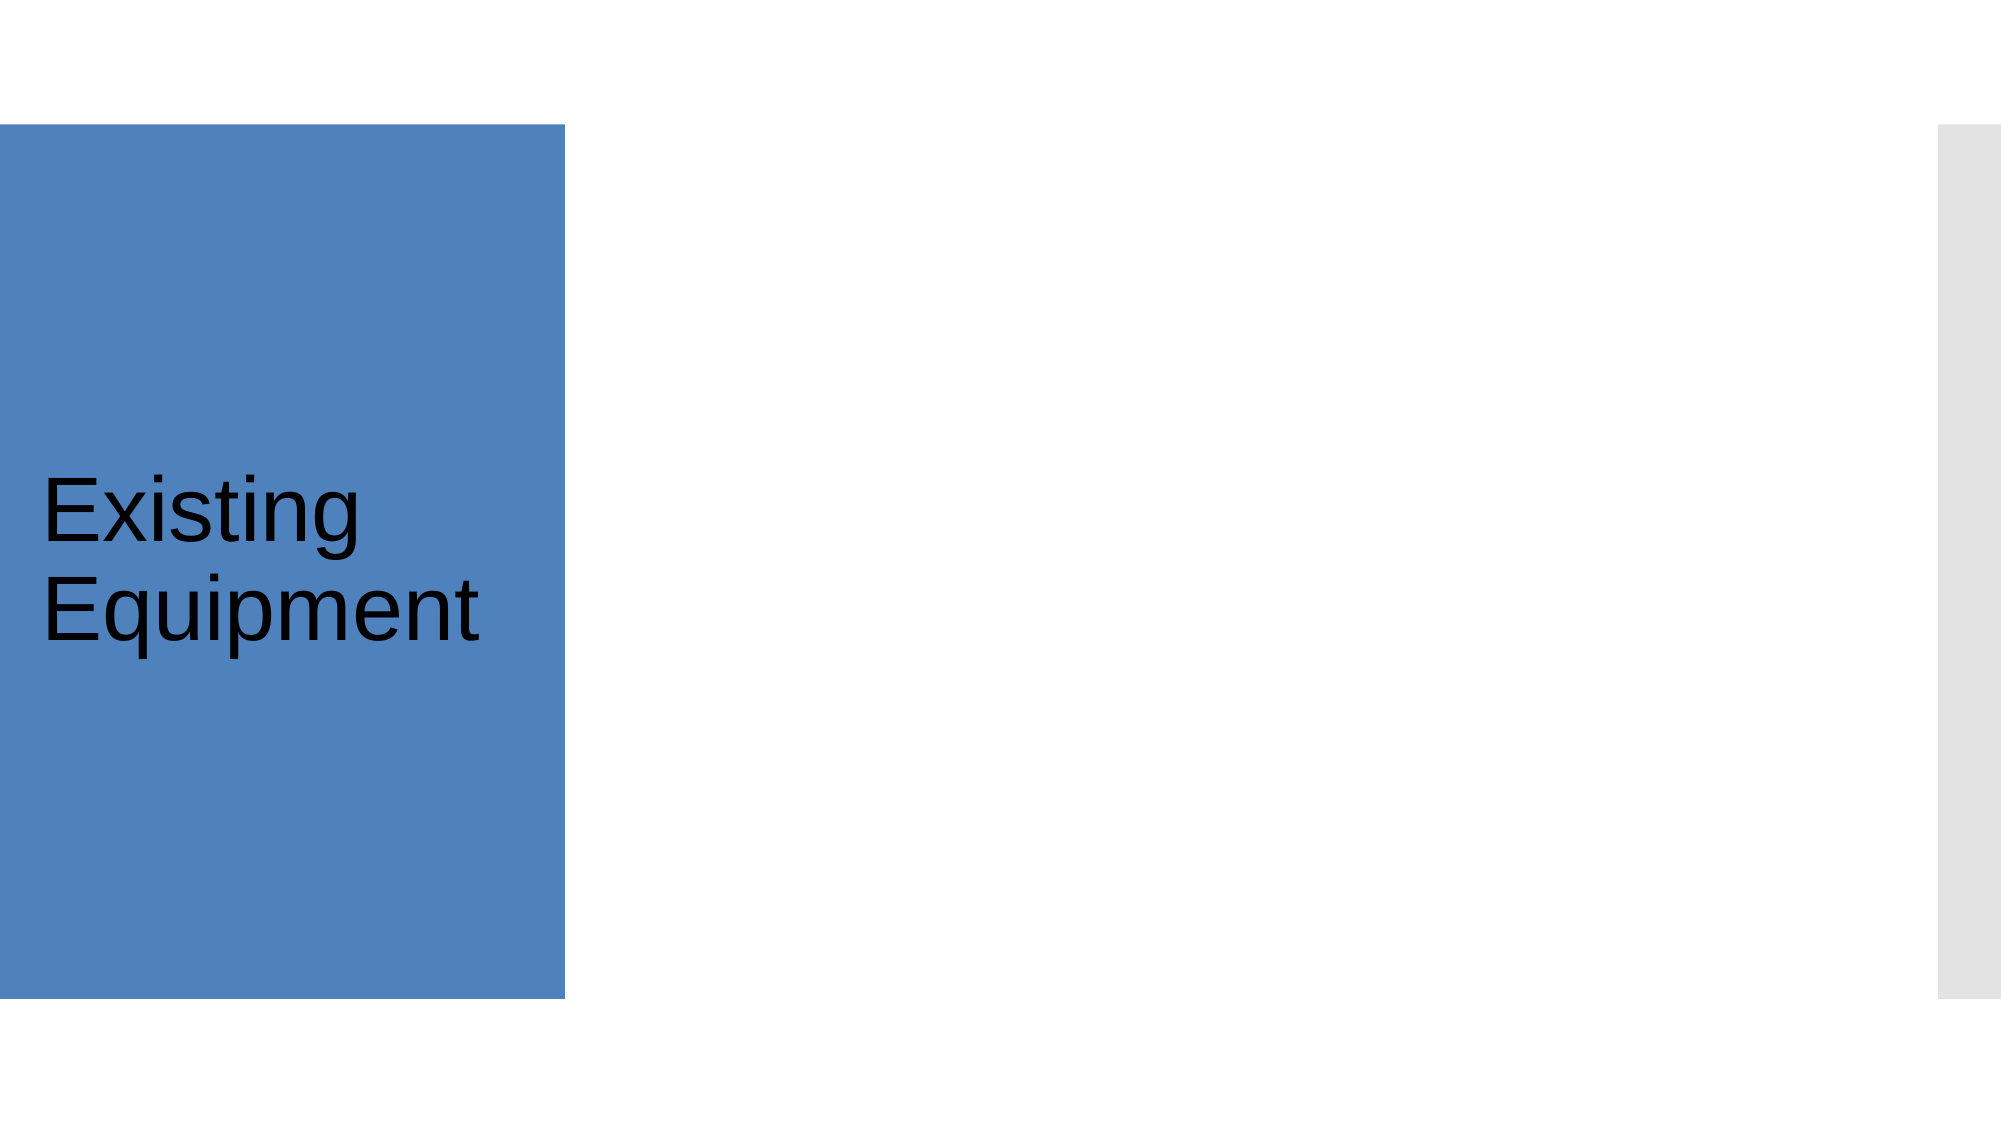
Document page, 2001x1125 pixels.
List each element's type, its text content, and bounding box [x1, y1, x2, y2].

title Existing Equipment [41, 184, 525, 940]
